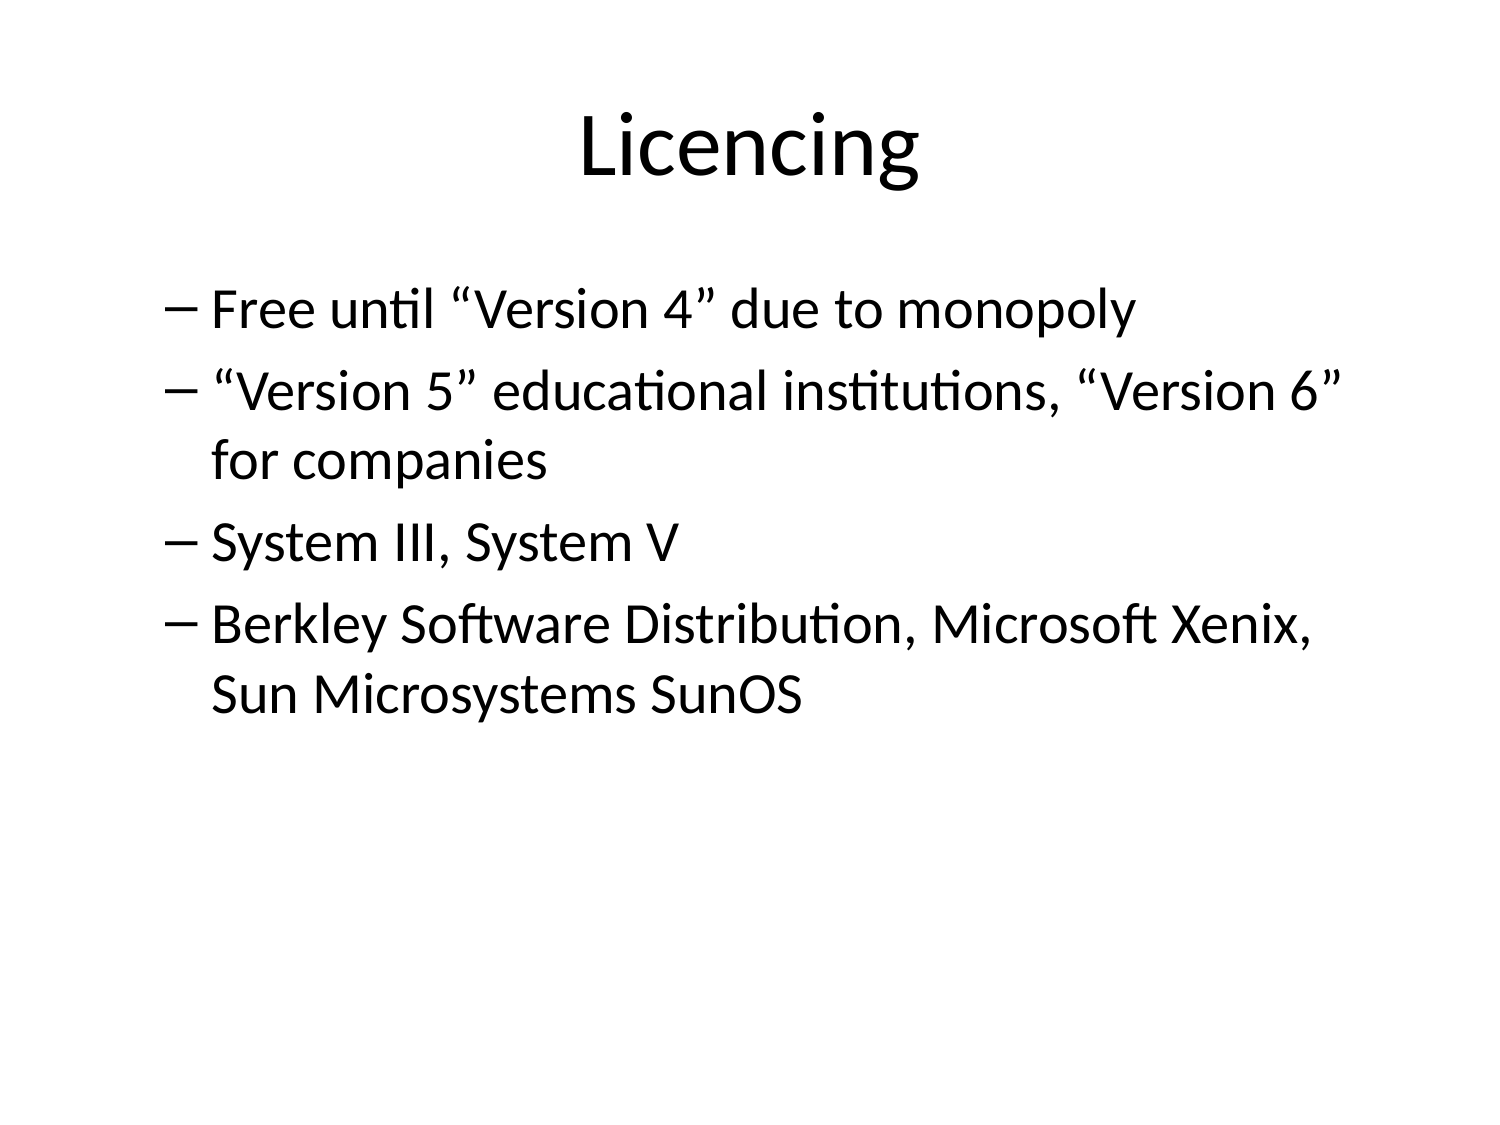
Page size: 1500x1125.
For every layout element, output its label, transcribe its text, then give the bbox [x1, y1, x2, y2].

title Licencing [75, 45, 1425, 233]
list Free until “Version 4” due to monopoly “Version 5” educational institutions, “Version 6” for companies System III, System V Berkley Software Distribution, Microsoft Xenix, Sun Microsystems SunOS [75, 262, 1425, 1005]
